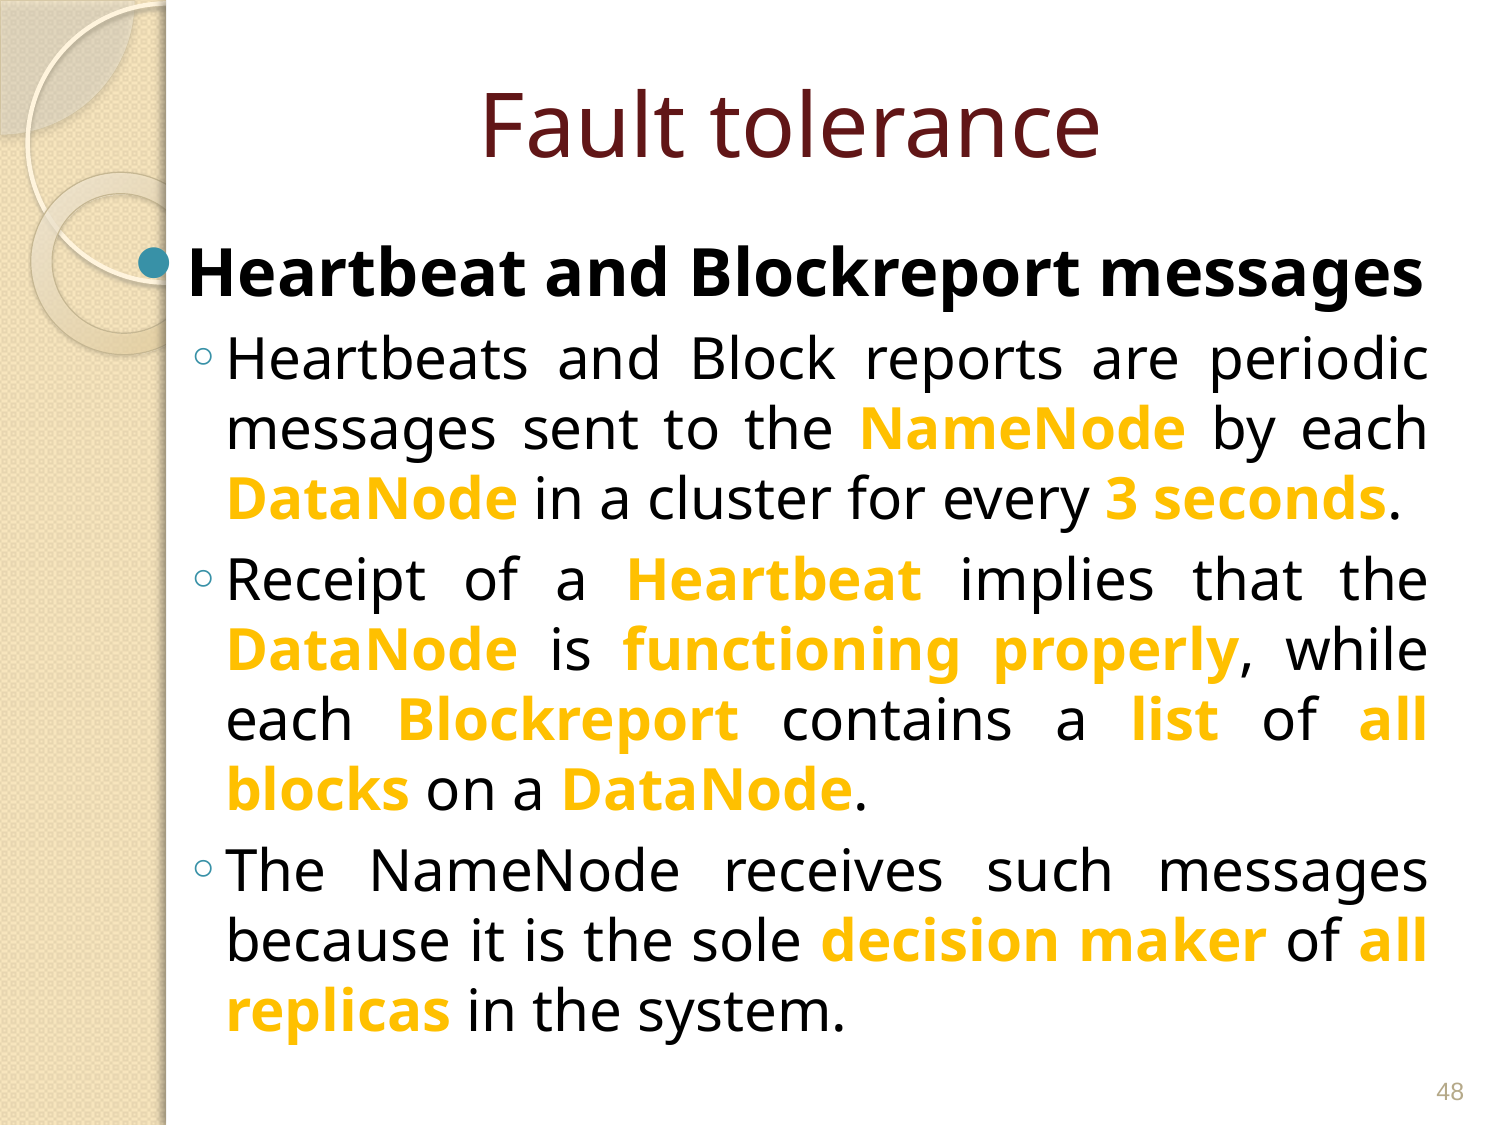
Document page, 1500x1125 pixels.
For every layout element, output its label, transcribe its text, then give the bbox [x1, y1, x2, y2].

title Fault tolerance [117, 45, 1466, 200]
slide_number 48 [1413, 1034, 1488, 1113]
list Heartbeat and Blockreport messages Heartbeats and Block reports are periodic messages sent to the NameNode by each DataNode in a cluster for every 3 seconds. Receipt of a Heartbeat implies that the DataNode is functioning properly, while each Blockreport contains a list of all blocks on a DataNode. The NameNode receives such messages because it is the sole decision maker of all replicas in the system. [105, 222, 1445, 1079]
